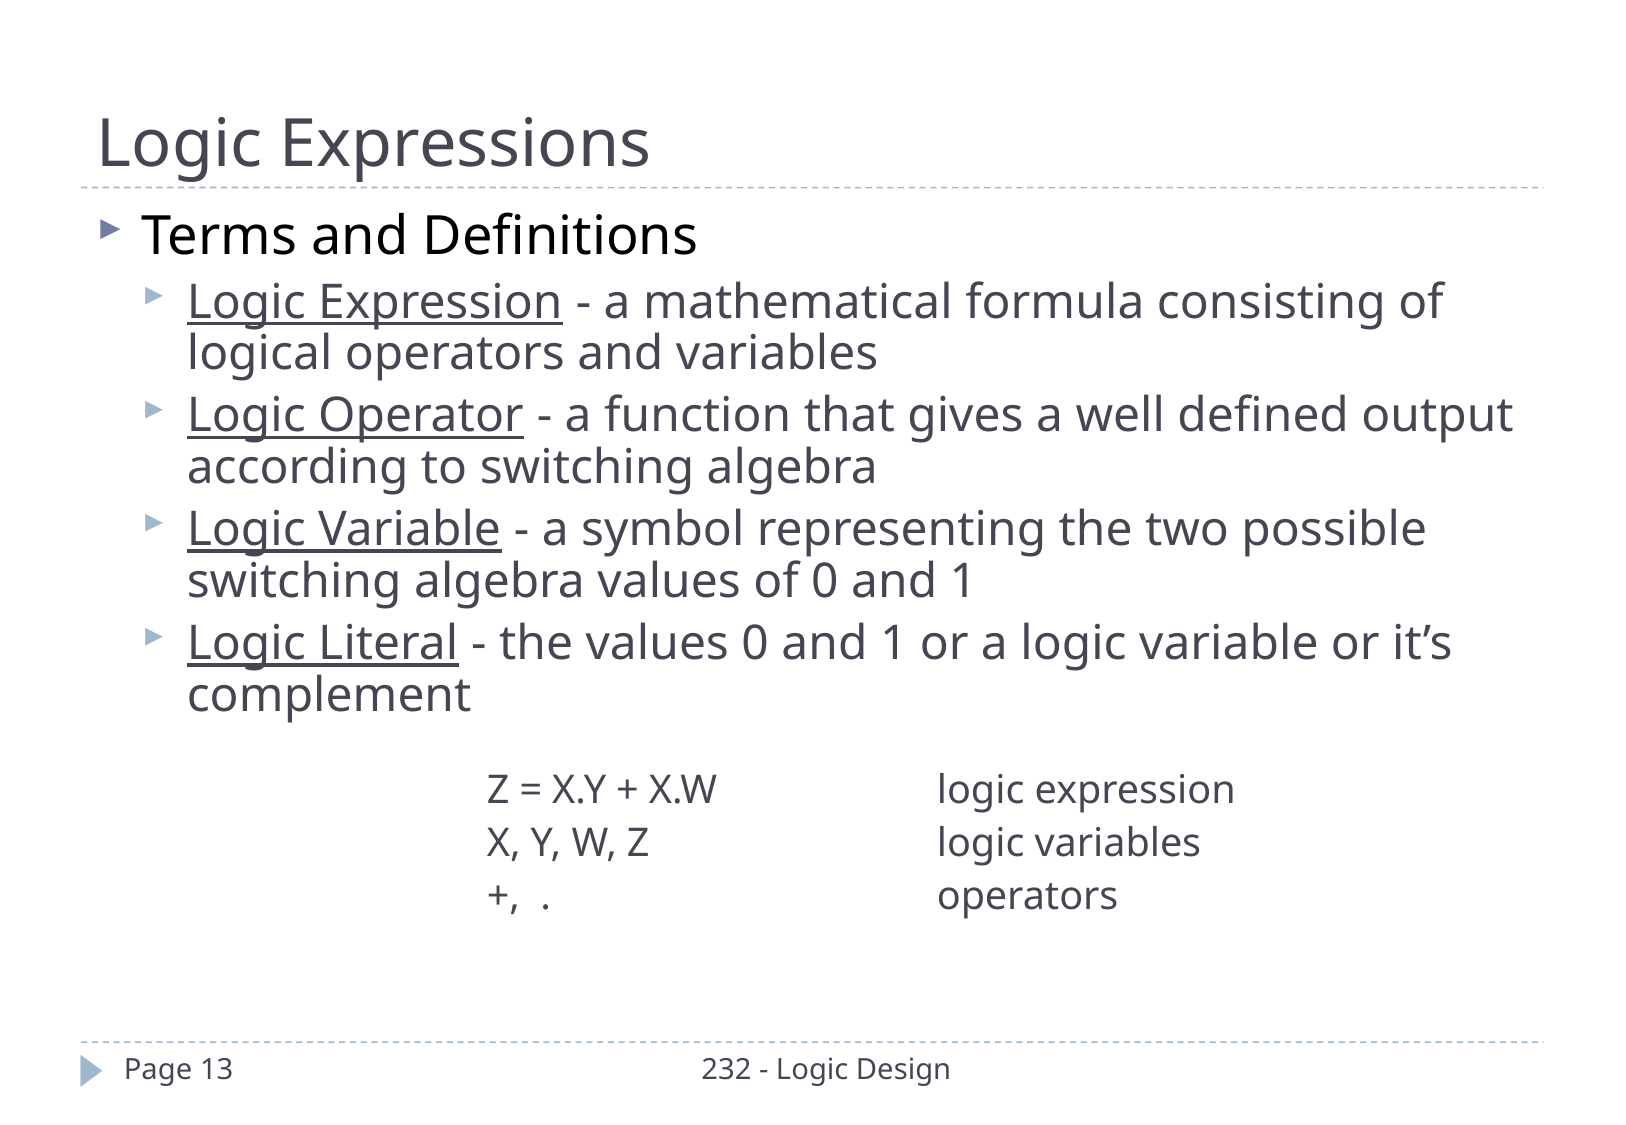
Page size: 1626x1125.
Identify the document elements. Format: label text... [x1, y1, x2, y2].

footer 232 - Logic Design [515, 1042, 1138, 1103]
list Terms and Definitions Logic Expression - a mathematical formula consisting of logical operators and variables Logic Operator - a function that gives a well defined output according to switching algebra Logic Variable - a symbol representing the two possible switching algebra values of 0 and 1 Logic Literal - the values 0 and 1 or a logic variable or it’s complement Z = X.Y + X.W logic expression X, Y, W, Z logic variables +, . operators [81, 200, 1544, 1006]
title Logic Expressions [81, 24, 1544, 188]
slide_number [1138, 1042, 1545, 1103]
slide_number Page 13 [108, 1042, 461, 1103]
